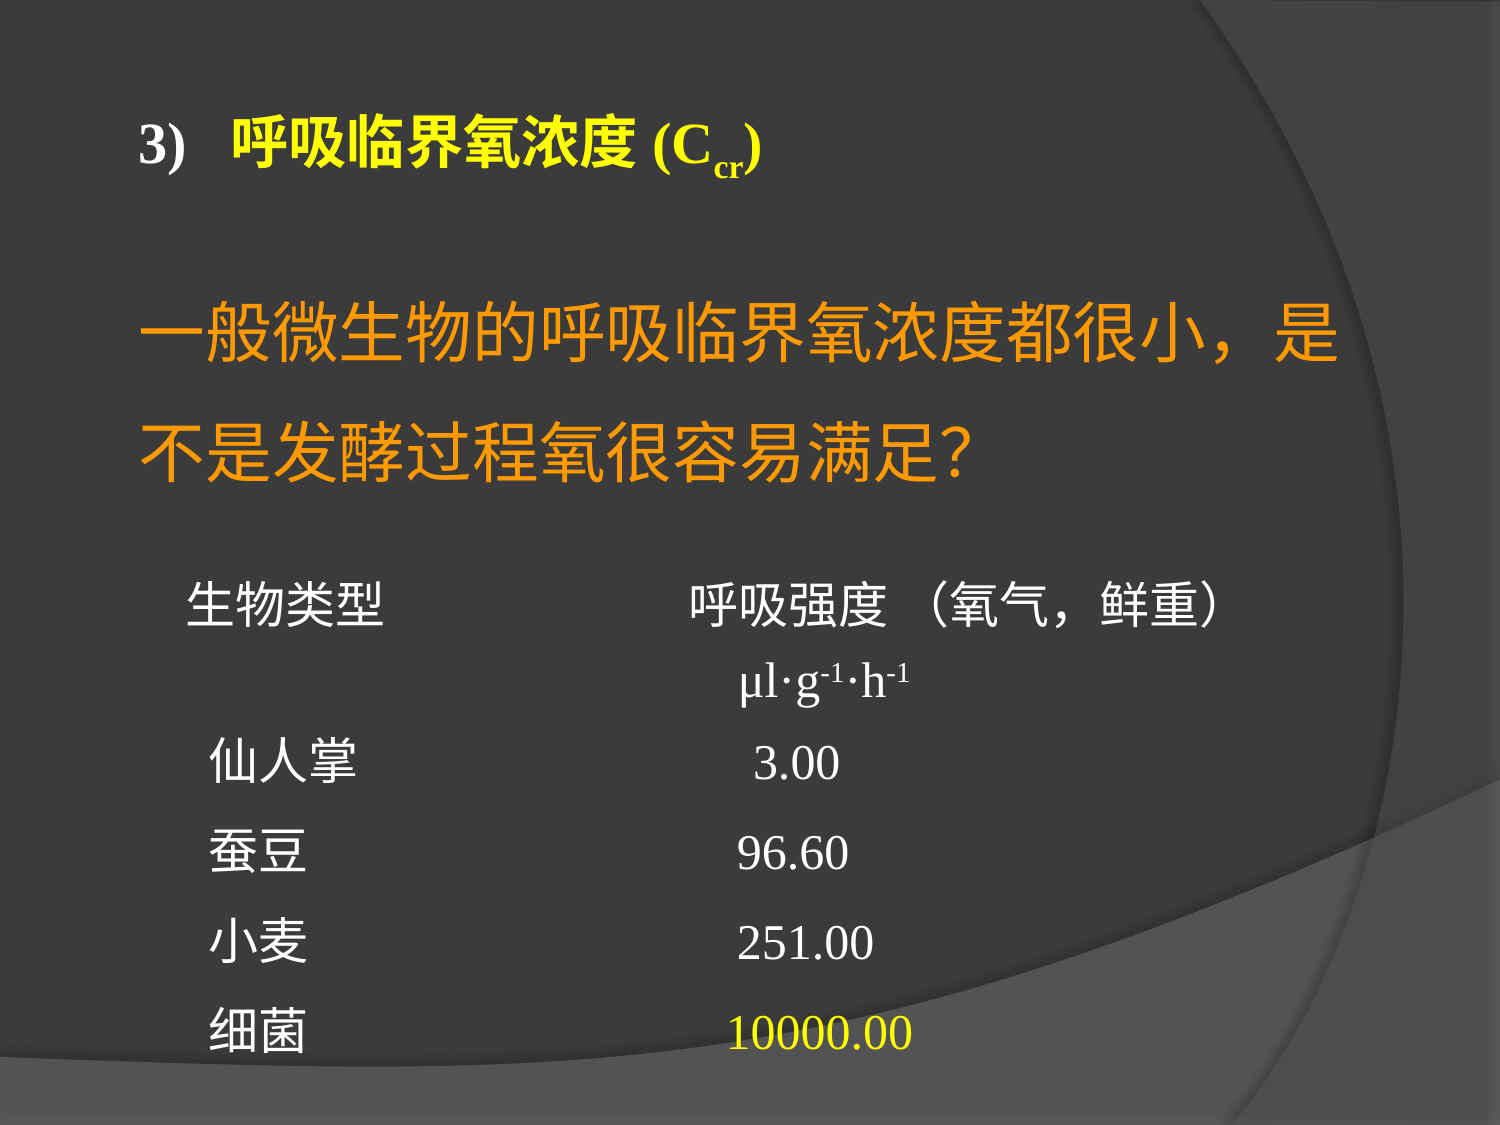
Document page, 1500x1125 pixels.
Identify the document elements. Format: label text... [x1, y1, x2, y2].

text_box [170, 566, 1318, 1071]
text_box 一般微生物的呼吸临界氧浓度都很小，是不是发酵过程氧很容易满足？ [123, 243, 1400, 499]
text_box 3) 呼吸临界氧浓度(Ccr) [123, 66, 1138, 193]
